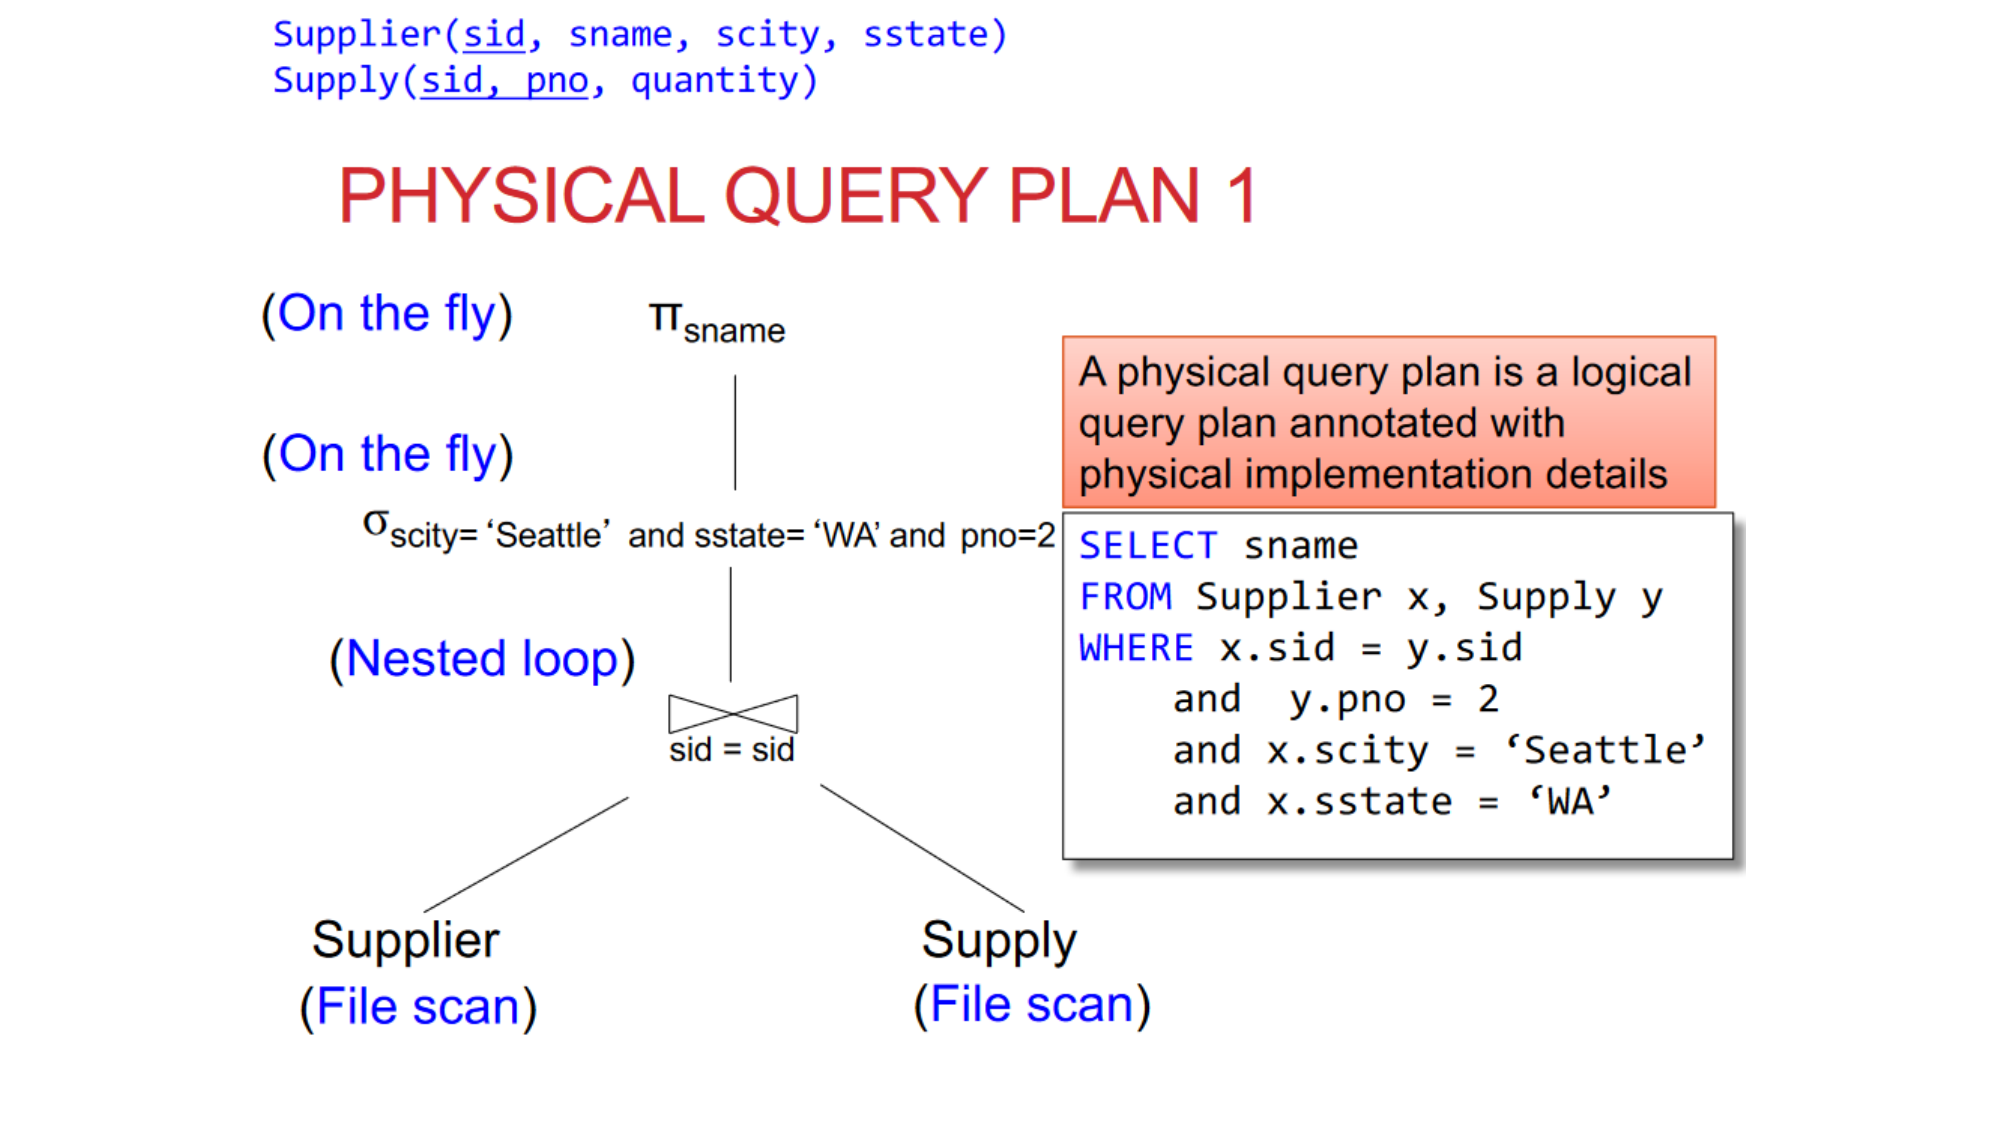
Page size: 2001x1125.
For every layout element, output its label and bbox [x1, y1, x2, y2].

picture [254, 0, 1746, 1125]
